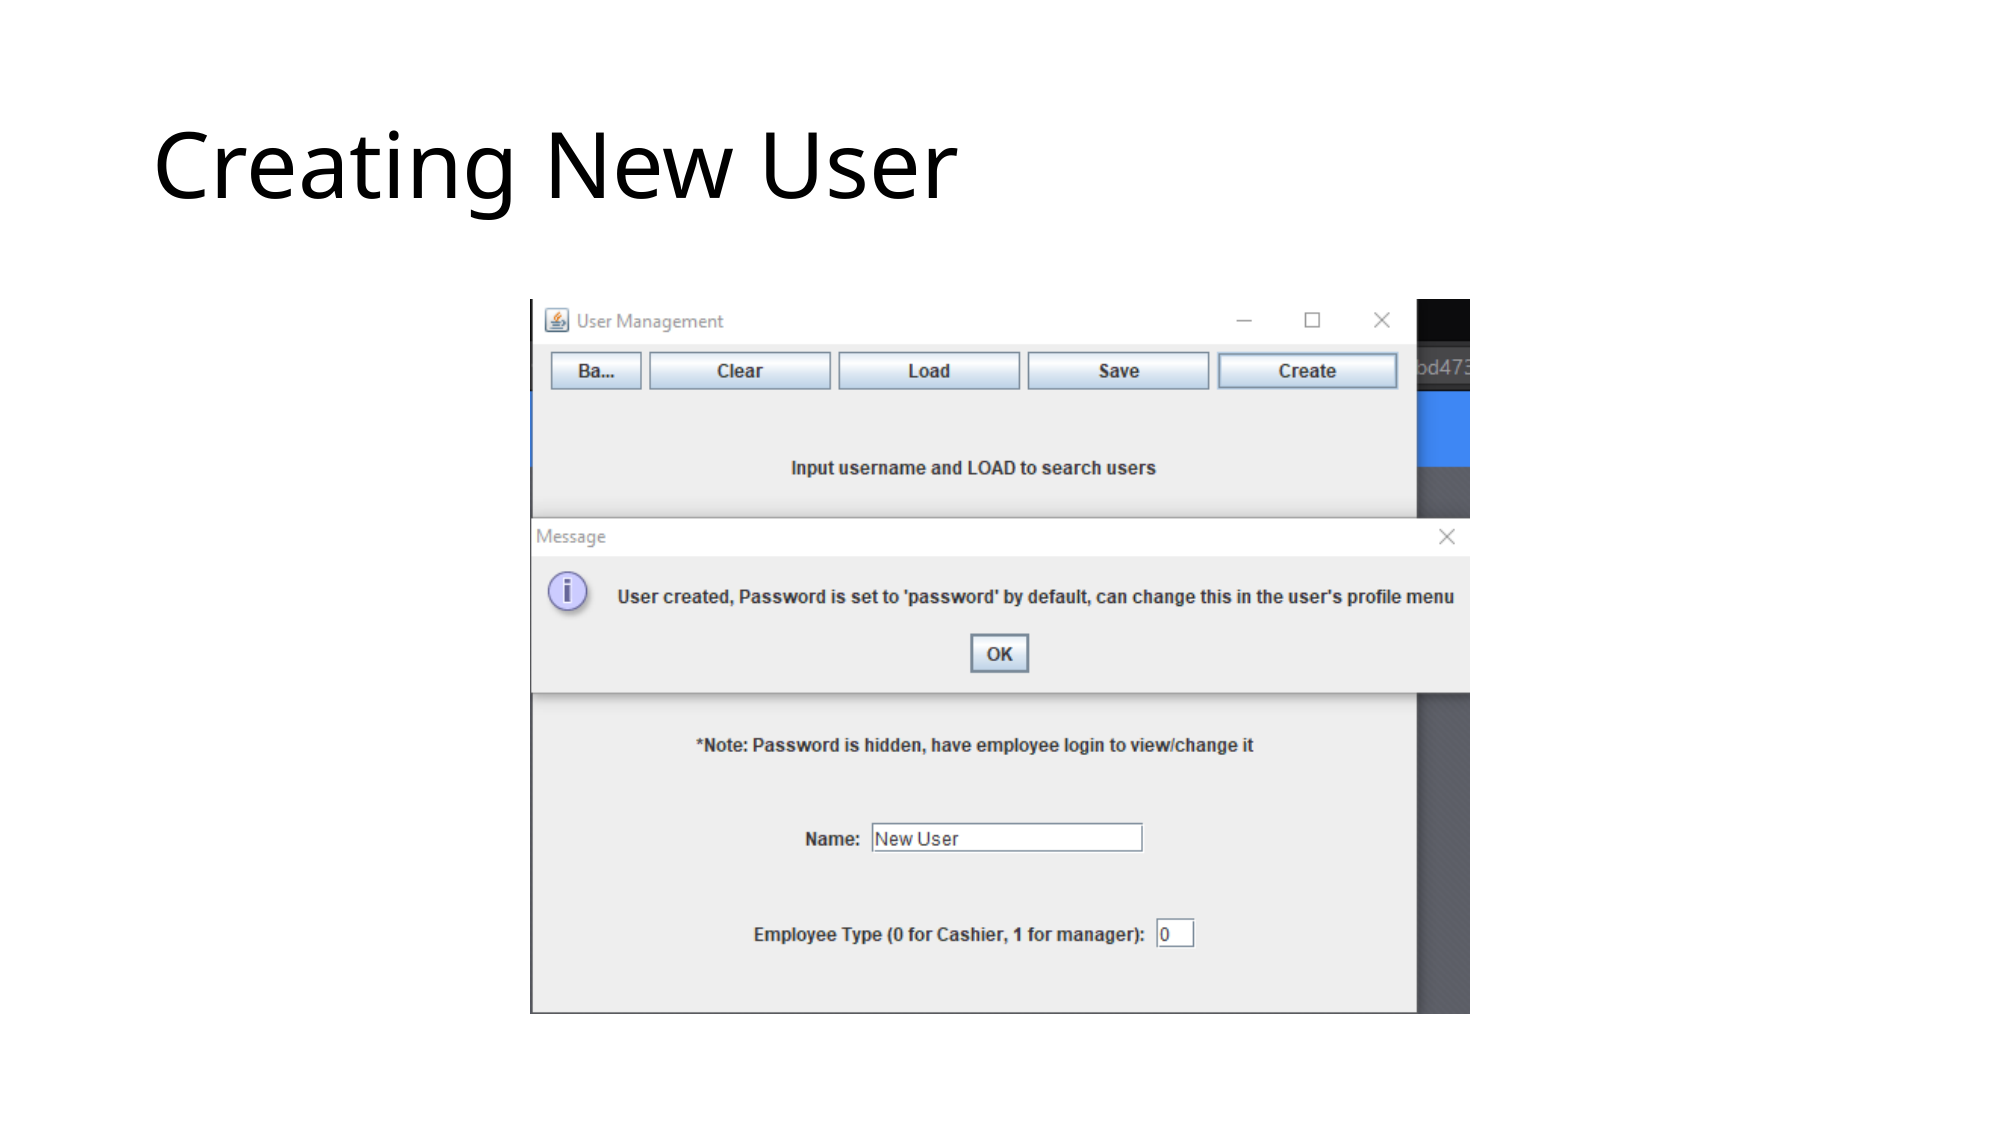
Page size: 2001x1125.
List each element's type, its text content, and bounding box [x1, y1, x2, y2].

title Creating New User [137, 59, 1863, 278]
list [530, 299, 1470, 1014]
